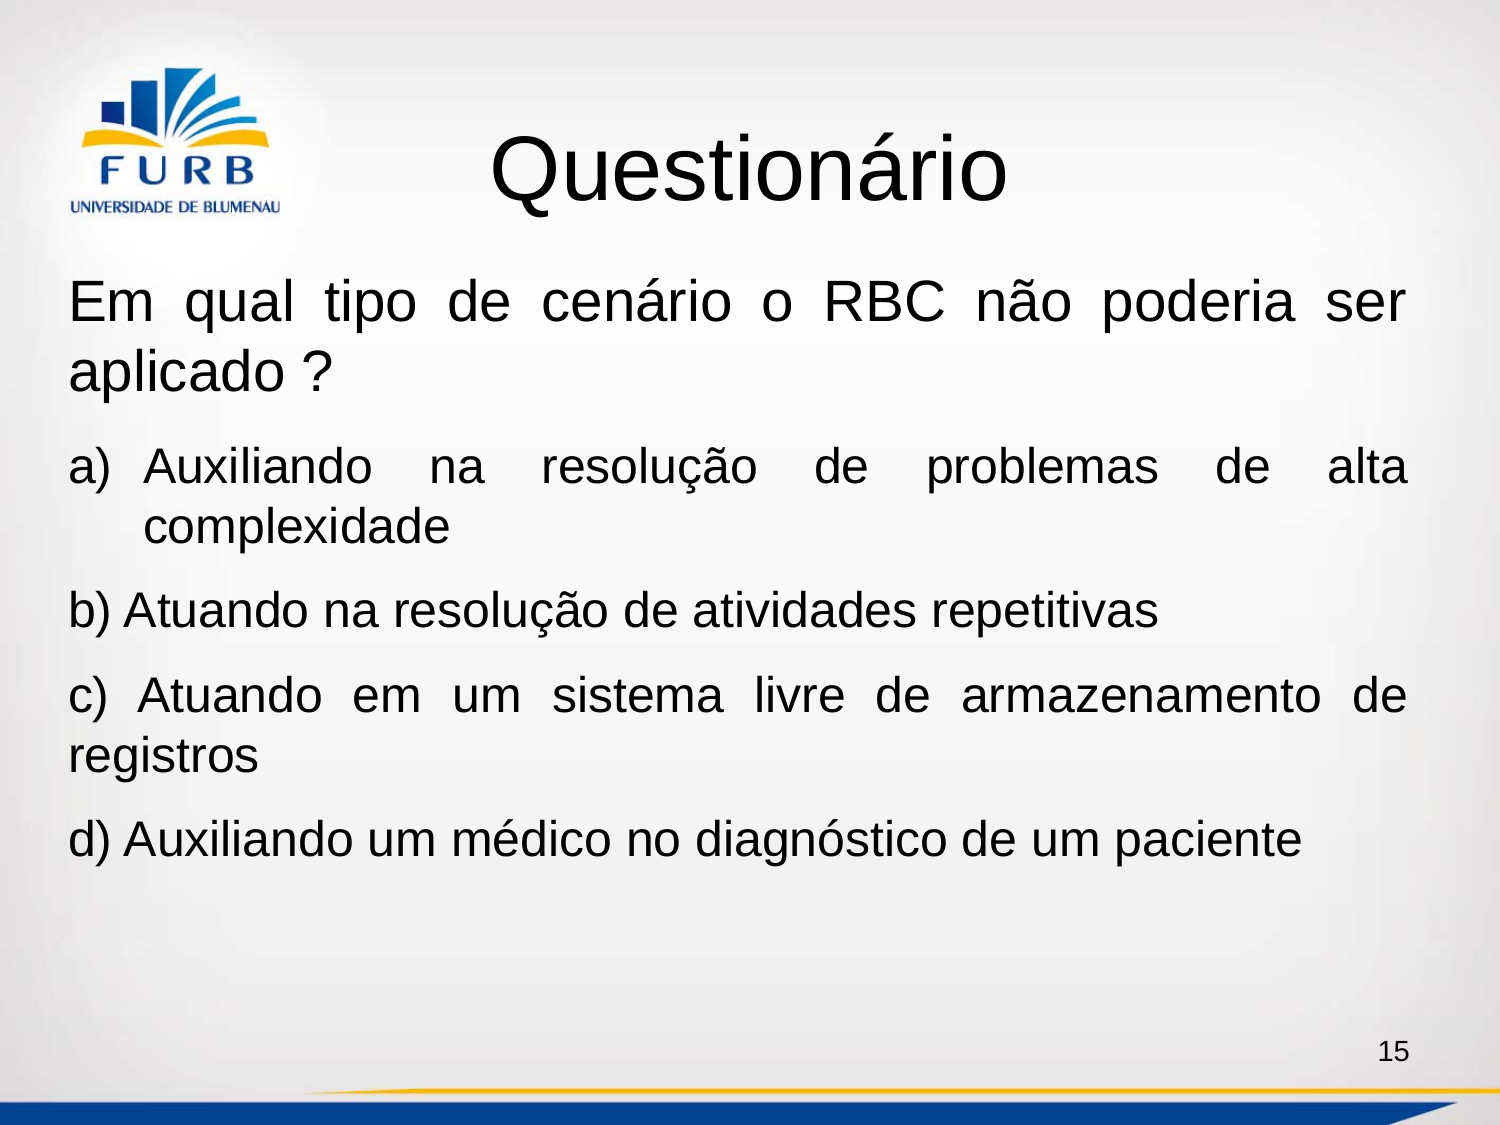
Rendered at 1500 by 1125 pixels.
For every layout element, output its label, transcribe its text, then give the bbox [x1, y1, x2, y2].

picture [0, 0, 1500, 1125]
list Em qual tipo de cenário o RBC não poderia ser aplicado ? Auxiliando na resolução de problemas de alta complexidade b) Atuando na resolução de atividades repetitivas c) Atuando em um sistema livre de armazenamento de registros d) Auxiliando um médico no diagnóstico de um paciente [53, 255, 1424, 799]
slide_number 15 [1074, 1024, 1425, 1103]
title Questionário [75, 45, 1425, 284]
